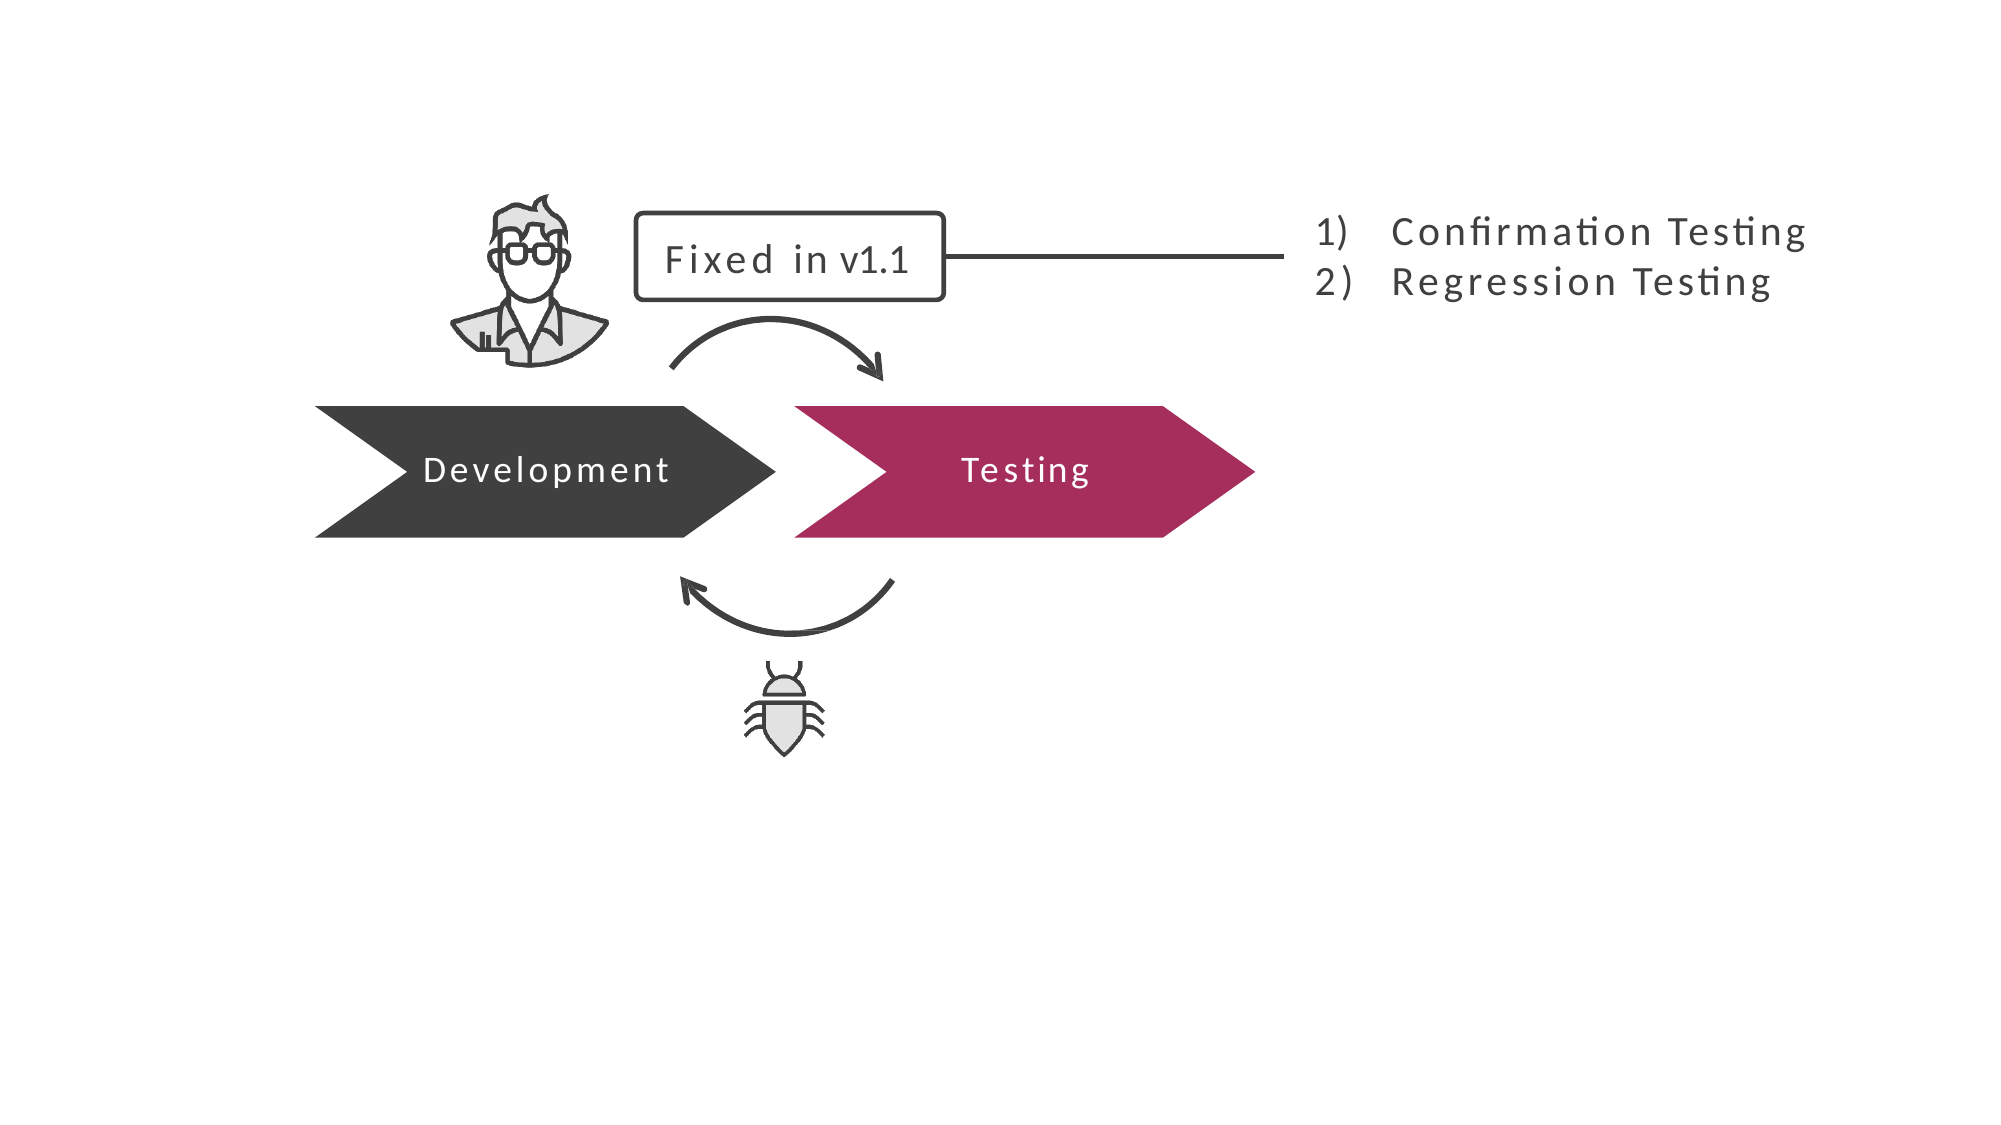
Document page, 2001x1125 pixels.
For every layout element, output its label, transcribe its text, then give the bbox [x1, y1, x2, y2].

text_box Development [421, 443, 678, 491]
text_box [668, 315, 884, 382]
text_box Testing [959, 443, 1099, 491]
text_box [680, 576, 896, 637]
title 1) Confirmation Testing [1312, 201, 1830, 392]
text_box [448, 192, 611, 369]
text_box 2) Regression Testing [1312, 251, 1787, 304]
text_box [742, 659, 826, 758]
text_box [633, 210, 1284, 303]
text_box [315, 406, 776, 538]
text_box [794, 406, 1256, 538]
